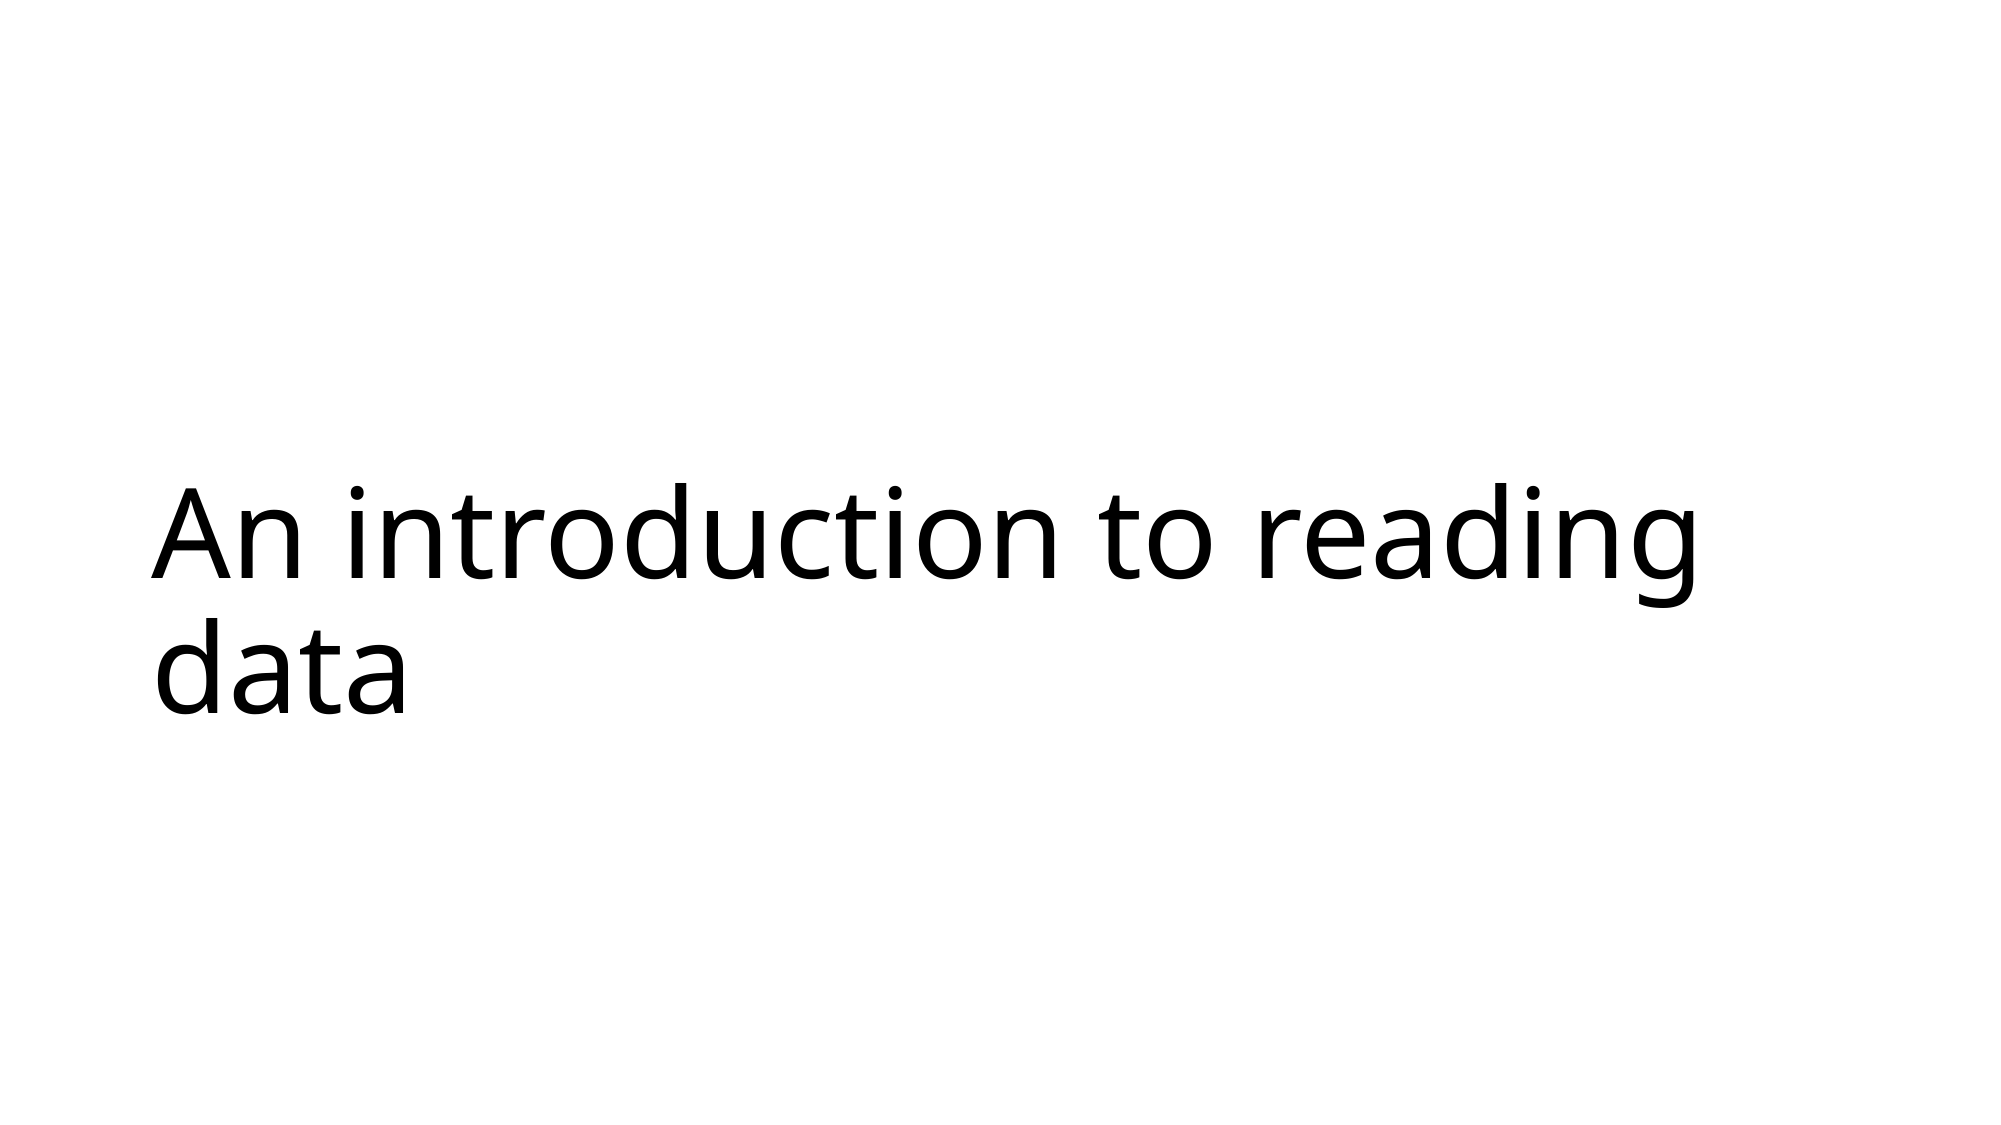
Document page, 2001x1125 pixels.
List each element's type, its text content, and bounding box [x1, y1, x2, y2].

title An introduction to reading data [136, 280, 1862, 749]
